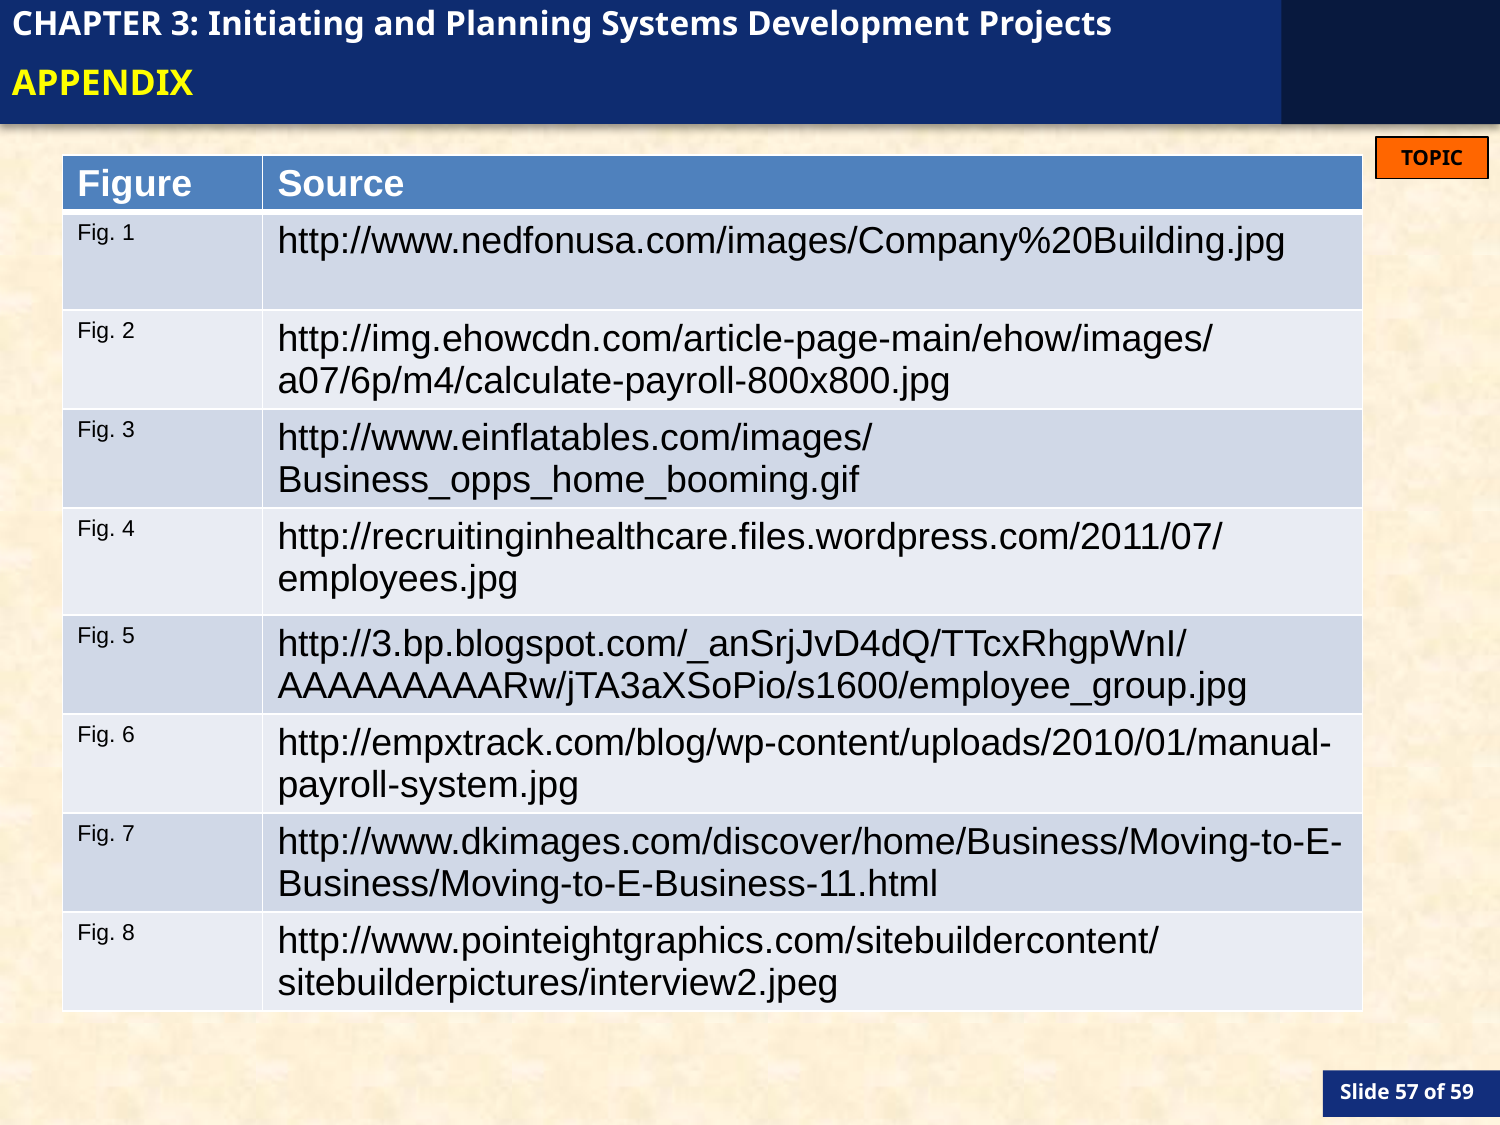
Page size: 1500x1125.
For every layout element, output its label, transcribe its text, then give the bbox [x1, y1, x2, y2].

table_cell http://empxtrack.com/blog/wp-content/uploads/2010/01/manual-payroll-system.jpg [263, 715, 1362, 812]
table_header Figure [63, 156, 262, 209]
table_cell Fig. 8 [63, 913, 262, 1010]
title APPENDIX [0, 42, 1270, 126]
table_cell Fig. 7 [63, 814, 262, 911]
table_cell Fig. 5 [63, 616, 262, 713]
table_cell http://www.dkimages.com/discover/home/Business/Moving-to-E-Business/Moving-to-E-Business-11.html [263, 814, 1362, 911]
table_cell Fig. 2 [63, 311, 262, 408]
table_cell http://3.bp.blogspot.com/_anSrjJvD4dQ/TTcxRhgpWnI/AAAAAAAAARw/jTA3aXSoPio/s1600/employee_group.jpg [263, 616, 1362, 713]
table_cell Fig. 1 [63, 215, 262, 309]
table_cell Fig. 3 [63, 410, 262, 507]
picture [0, 124, 1500, 1125]
table_cell http://recruitinginhealthcare.files.wordpress.com/2011/07/employees.jpg [263, 509, 1362, 614]
table_cell http://www.einflatables.com/images/Business_opps_home_booming.gif [263, 410, 1362, 507]
table_cell Fig. 6 [63, 715, 262, 812]
table_cell Fig. 4 [63, 509, 262, 614]
table_cell http://img.ehowcdn.com/article-page-main/ehow/images/a07/6p/m4/calculate-payroll-800x800.jpg [263, 311, 1362, 408]
table_cell http://www.pointeightgraphics.com/sitebuildercontent/sitebuilderpictures/interview2.jpeg [263, 913, 1362, 1010]
table_header Source [263, 156, 1362, 209]
table_cell http://www.nedfonusa.com/images/Company%20Building.jpg [263, 215, 1362, 309]
